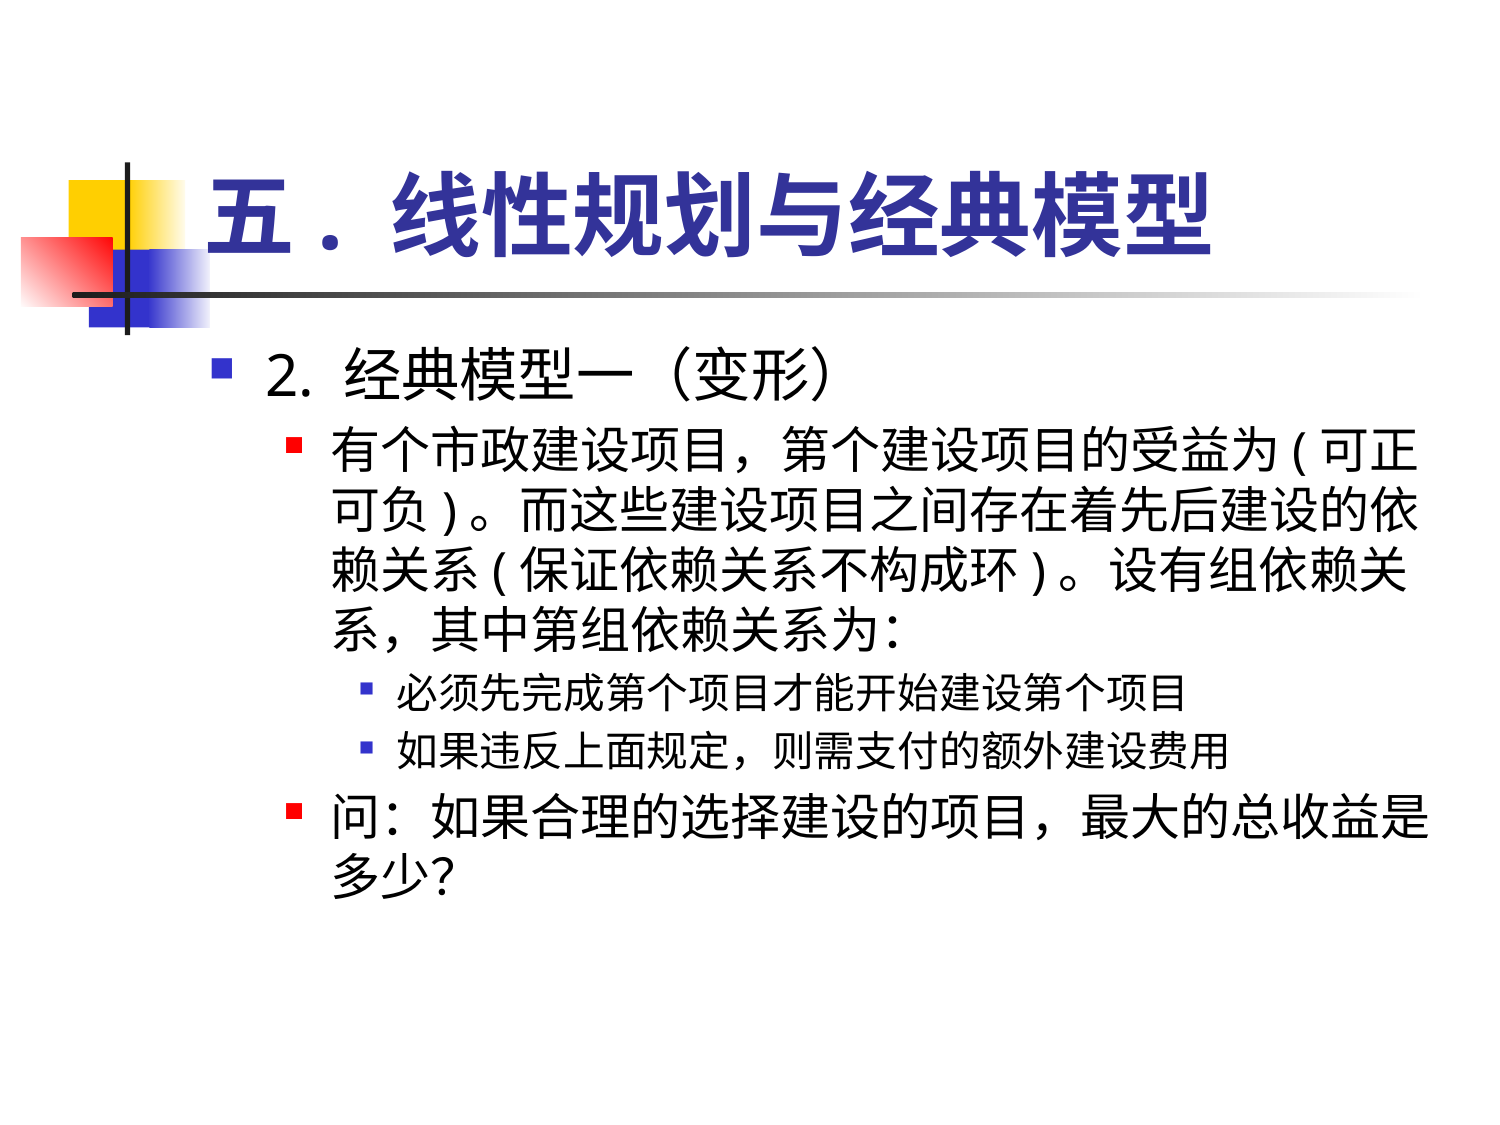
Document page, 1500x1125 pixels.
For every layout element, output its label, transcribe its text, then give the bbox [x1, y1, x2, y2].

title 五. 线性规划与经典模型 [188, 35, 1468, 275]
